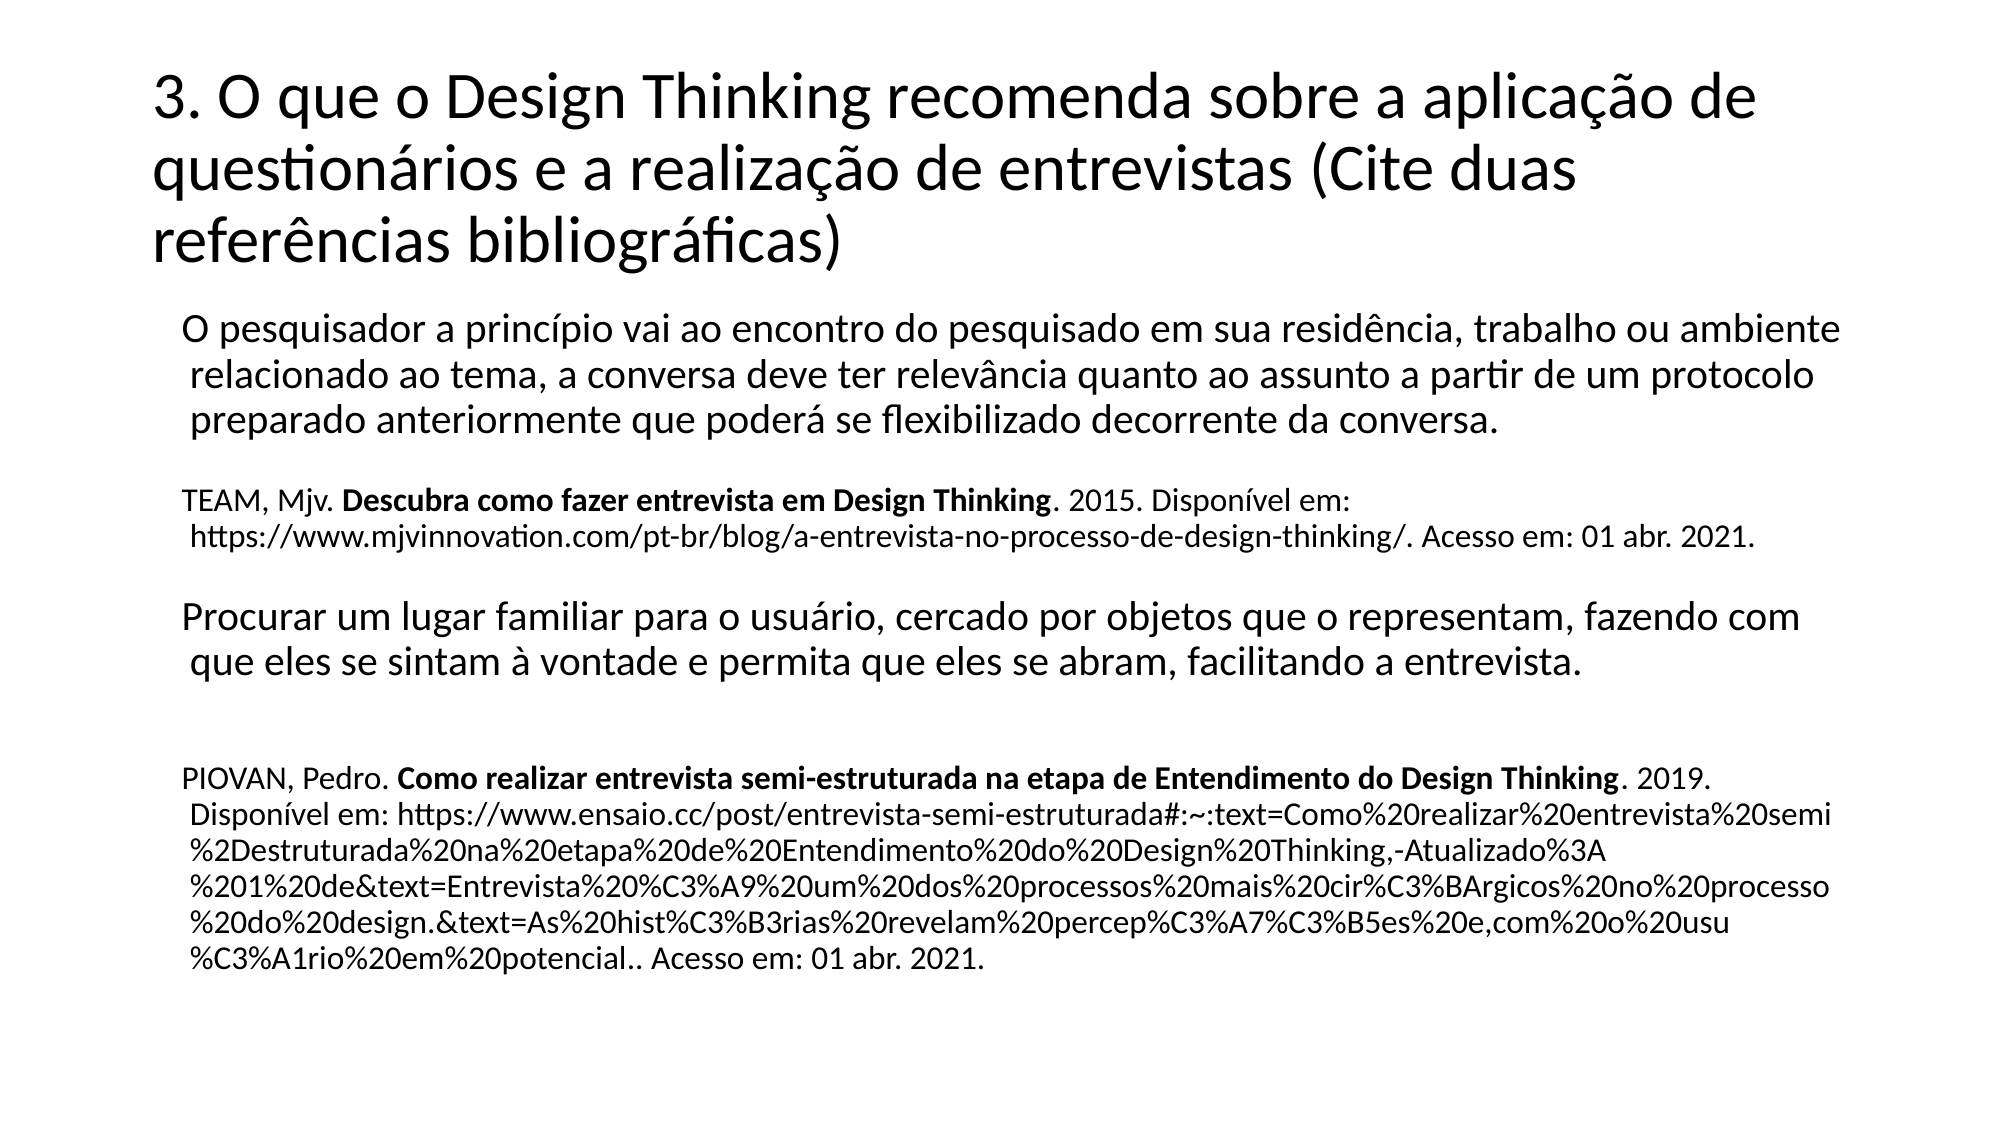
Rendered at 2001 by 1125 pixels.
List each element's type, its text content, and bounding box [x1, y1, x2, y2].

list O pesquisador a princípio vai ao encontro do pesquisado em sua residência, trabalho ou ambiente relacionado ao tema, a conversa deve ter relevância quanto ao assunto a partir de um protocolo preparado anteriormente que poderá se flexibilizado decorrente da conversa. TEAM, Mjv. Descubra como fazer entrevista em Design Thinking. 2015. Disponível em: https://www.mjvinnovation.com/pt-br/blog/a-entrevista-no-processo-de-design-thinking/. Acesso em: 01 abr. 2021. Procurar um lugar familiar para o usuário, cercado por objetos que o representam, fazendo com que eles se sintam à vontade e permita que eles se abram, facilitando a entrevista. PIOVAN, Pedro. Como realizar entrevista semi-estruturada na etapa de Entendimento do Design Thinking. 2019. Disponível em: https://www.ensaio.cc/post/entrevista-semi-estruturada#:~:text=Como%20realizar%20entrevista%20semi%2Destruturada%20na%20etapa%20de%20Entendimento%20do%20Design%20Thinking,-Atualizado%3A%201%20de&text=Entrevista%20%C3%A9%20um%20dos%20processos%20mais%20cir%C3%BArgicos%20no%20processo%20do%20design.&text=As%20hist%C3%B3rias%20revelam%20percep%C3%A7%C3%B5es%20e,com%20o%20usu%C3%A1rio%20em%20potencial.. Acesso em: 01 abr. 2021. [137, 299, 1863, 1014]
title 3. O que o Design Thinking recomenda sobre a aplicação de questionários e a realização de entrevistas (Cite duas referências bibliográficas) [137, 59, 1863, 278]
